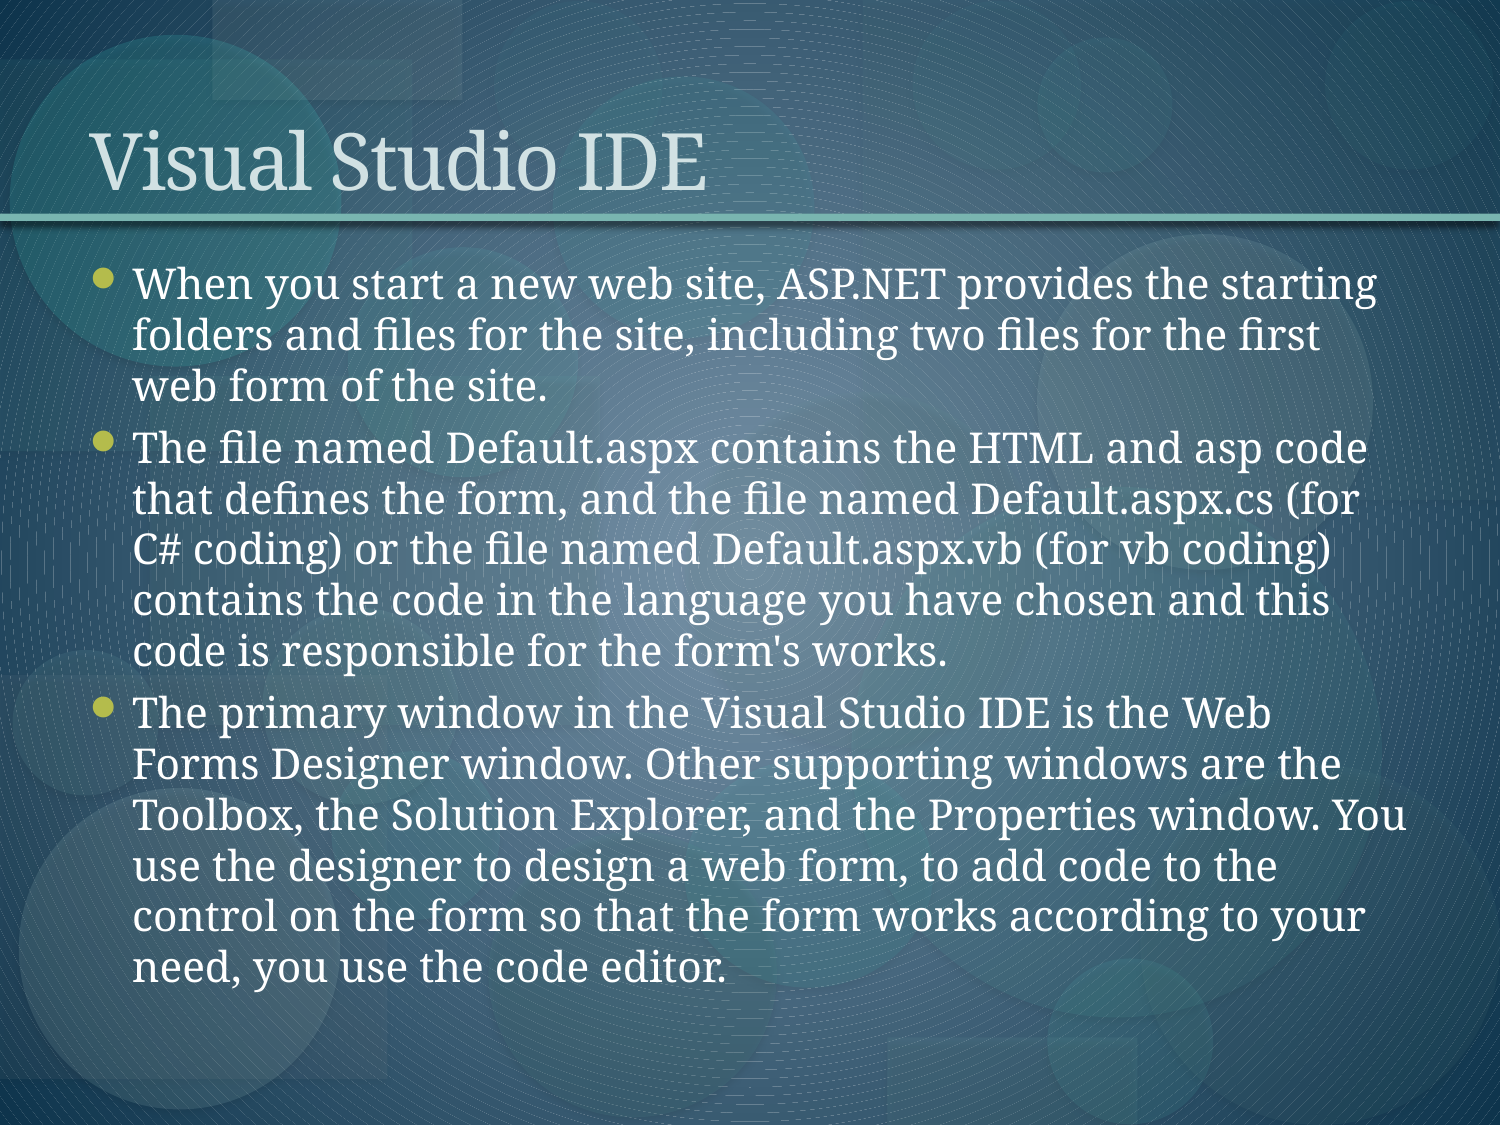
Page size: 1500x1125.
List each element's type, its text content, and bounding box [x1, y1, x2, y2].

list When you start a new web site, ASP.NET provides the starting folders and files for the site, including two files for the first web form of the site. The file named Default.aspx contains the HTML and asp code that defines the form, and the file named Default.aspx.cs (for C# coding) or the file named Default.aspx.vb (for vb coding) contains the code in the language you have chosen and this code is responsible for the form's works. The primary window in the Visual Studio IDE is the Web Forms Designer window. Other supporting windows are the Toolbox, the Solution Explorer, and the Properties window. You use the designer to design a web form, to add code to the control on the form so that the form works according to your need, you use the code editor. [75, 249, 1425, 1000]
title Visual Studio IDE [75, 26, 1425, 214]
